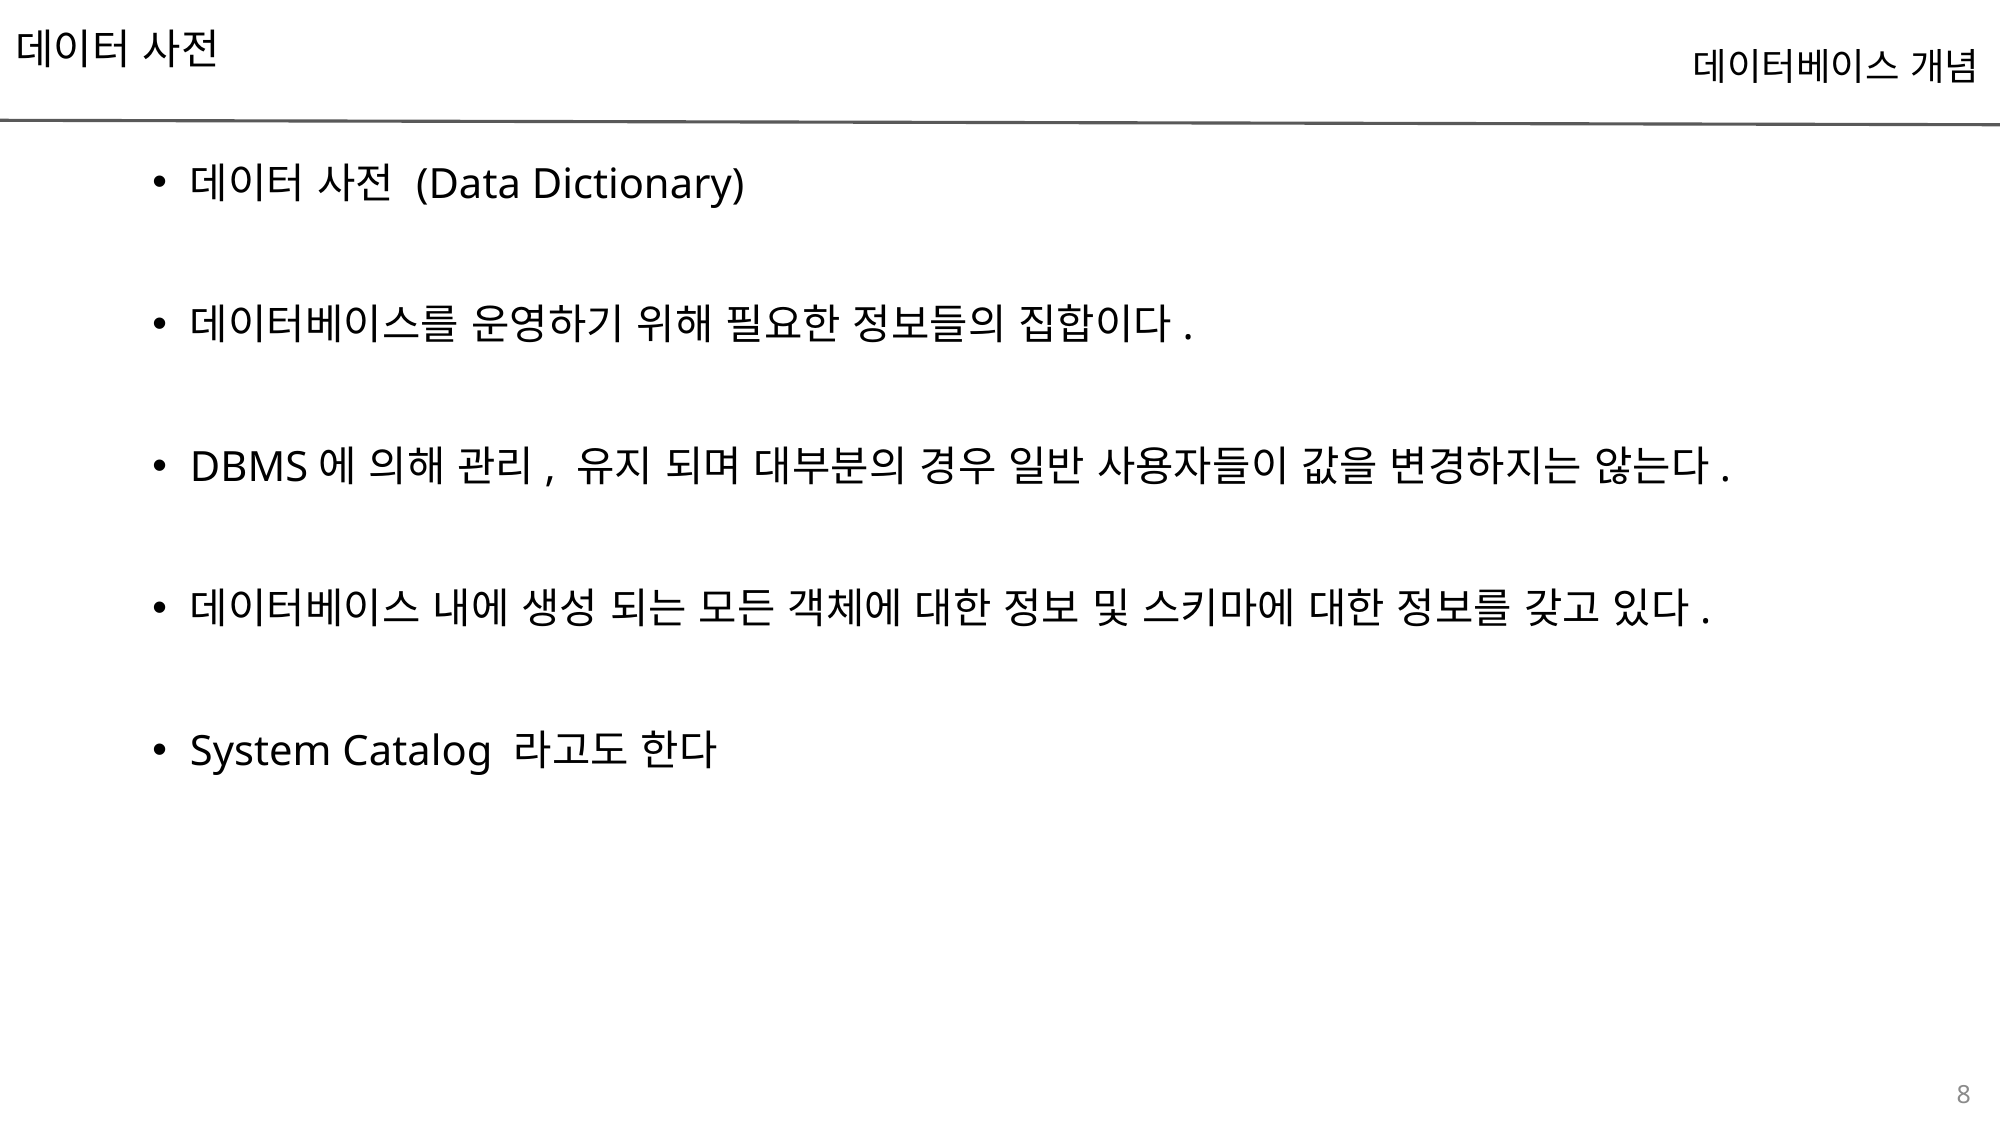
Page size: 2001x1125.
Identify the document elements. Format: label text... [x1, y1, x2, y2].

title 데이터 사전 [0, 0, 780, 103]
slide_number 8 [1535, 1065, 1986, 1125]
text_box 데이터베이스 개념 [1425, 17, 1995, 120]
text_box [0, 120, 2000, 125]
list 데이터 사전 (Data Dictionary) 데이터베이스를 운영하기 위해 필요한 정보들의 집합이다. DBMS에 의해 관리, 유지 되며 대부분의 경우 일반 사용자들이 값을 변경하지는 않는다. 데이터베이스 내에 생성 되는 모든 객체에 대한 정보 및 스키마에 대한 정보를 갖고 있다. System Catalog 라고도 한다 [137, 148, 1863, 1050]
